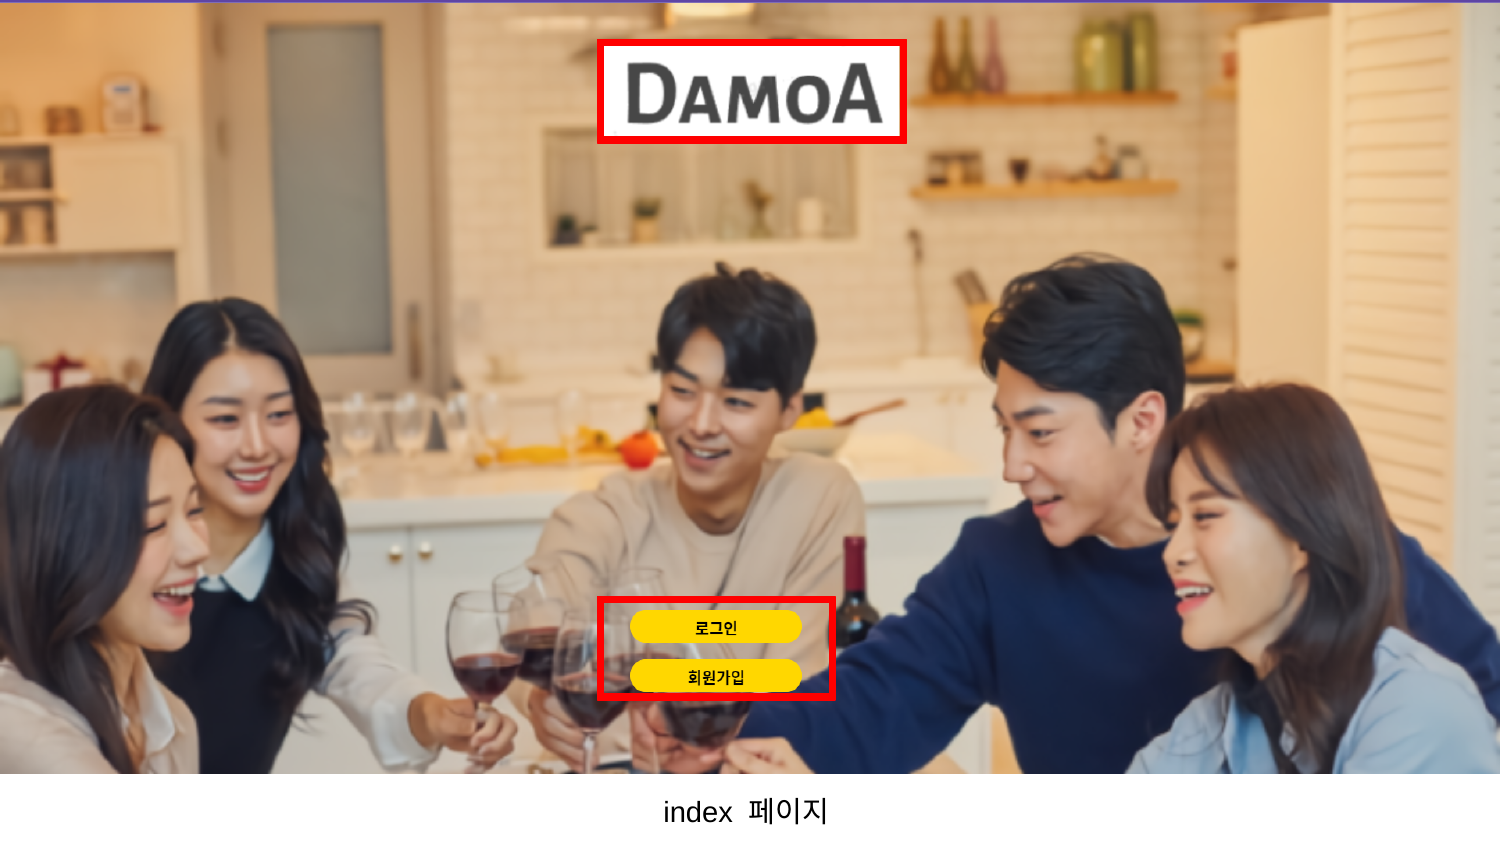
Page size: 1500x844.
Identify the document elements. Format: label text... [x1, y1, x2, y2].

text_box index 페이지 [648, 783, 852, 843]
picture [0, 0, 1500, 774]
